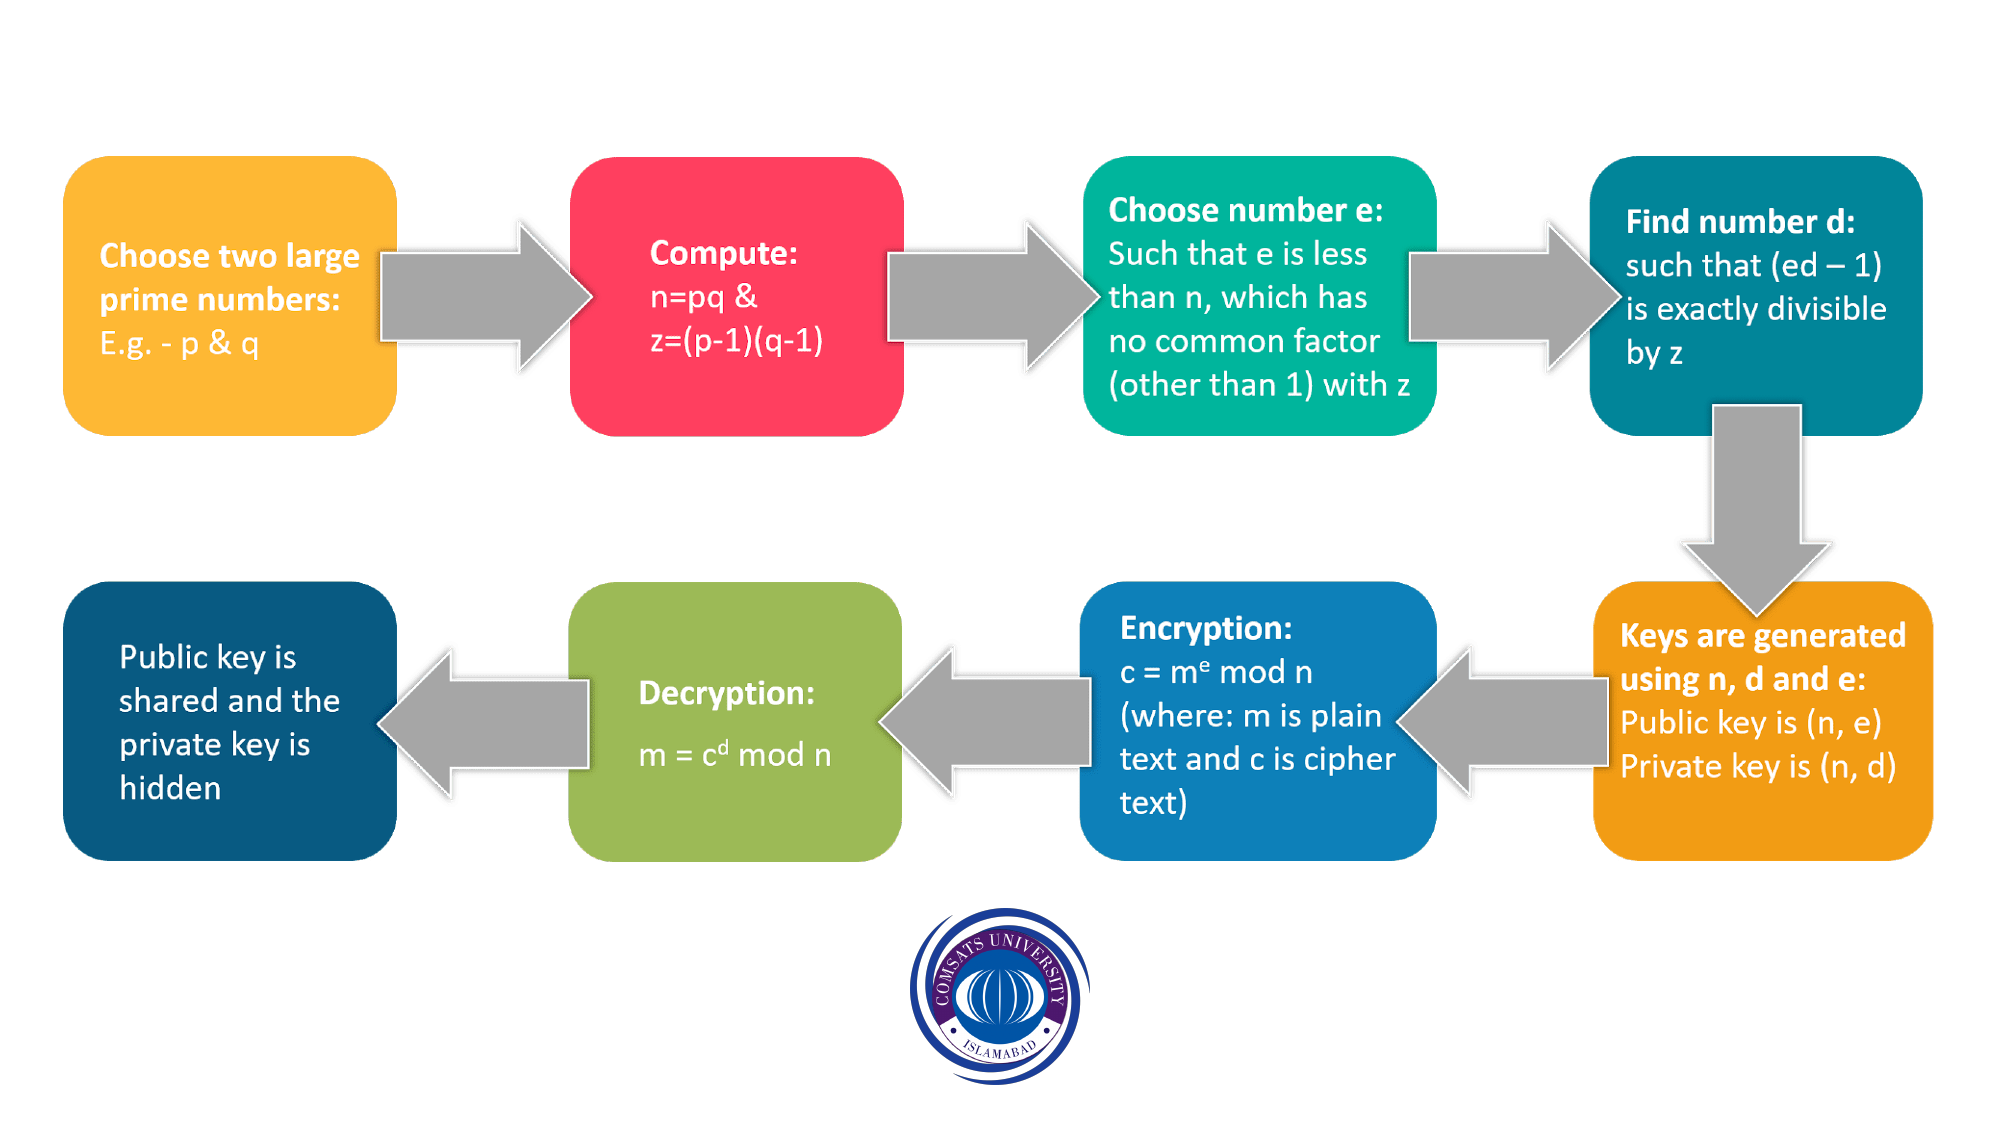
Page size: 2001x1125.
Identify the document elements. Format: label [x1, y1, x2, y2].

picture [154, 696, 167, 712]
picture [1266, 622, 1280, 638]
picture [1313, 711, 1327, 732]
picture [1178, 711, 1192, 726]
picture [1282, 754, 1293, 769]
picture [1187, 754, 1200, 769]
picture [266, 688, 281, 712]
picture [1366, 711, 1380, 726]
picture [1208, 711, 1222, 726]
picture [1246, 711, 1269, 726]
picture [324, 696, 339, 712]
picture [1306, 754, 1317, 769]
picture [1133, 797, 1148, 812]
picture [1237, 623, 1241, 638]
picture [1297, 666, 1311, 683]
picture [63, 156, 1937, 862]
picture [1197, 711, 1206, 726]
picture [148, 775, 162, 799]
picture [306, 688, 320, 712]
picture [285, 651, 295, 665]
picture [186, 782, 201, 799]
picture [1121, 749, 1130, 769]
picture [168, 775, 182, 799]
picture [141, 739, 150, 755]
picture [248, 696, 262, 712]
picture [293, 691, 302, 712]
picture [1151, 793, 1176, 813]
picture [1206, 754, 1219, 769]
picture [1252, 754, 1263, 769]
picture [1123, 705, 1128, 732]
picture [183, 696, 198, 712]
picture [1175, 622, 1201, 645]
picture [1173, 666, 1196, 683]
picture [195, 651, 206, 668]
picture [120, 696, 131, 712]
picture [1205, 622, 1221, 645]
picture [247, 739, 262, 755]
picture [1224, 746, 1238, 769]
picture [1165, 711, 1173, 726]
picture [1367, 754, 1381, 769]
picture [1245, 622, 1261, 639]
picture [1123, 616, 1136, 638]
picture [1159, 702, 1164, 726]
picture [1223, 618, 1233, 639]
picture [1166, 749, 1175, 769]
picture [1269, 666, 1278, 683]
picture [1133, 754, 1147, 769]
picture [1140, 622, 1155, 638]
picture [173, 696, 182, 712]
picture [141, 696, 149, 712]
picture [194, 735, 203, 755]
picture [122, 645, 136, 668]
picture [206, 739, 220, 755]
picture [160, 739, 174, 755]
picture [136, 688, 140, 712]
picture [1152, 754, 1163, 769]
picture [1132, 711, 1155, 726]
picture [1250, 666, 1265, 683]
picture [1290, 711, 1300, 726]
picture [1121, 793, 1130, 813]
picture [1279, 659, 1283, 683]
picture [1122, 666, 1134, 683]
picture [206, 783, 211, 799]
picture [1222, 666, 1245, 683]
picture [122, 775, 127, 799]
picture [122, 739, 136, 760]
picture [141, 652, 154, 668]
picture [1159, 622, 1171, 639]
picture [1349, 746, 1362, 769]
picture [1387, 754, 1395, 769]
picture [63, 823, 106, 862]
picture [230, 696, 242, 712]
picture [177, 739, 190, 755]
picture [159, 644, 174, 668]
picture [128, 782, 135, 799]
picture [1180, 789, 1185, 819]
picture [234, 651, 248, 668]
picture [251, 652, 265, 674]
picture [1330, 754, 1344, 775]
picture [233, 731, 245, 755]
picture [1339, 711, 1352, 726]
picture [298, 739, 309, 755]
picture [219, 644, 232, 668]
picture [910, 908, 1090, 1085]
picture [202, 688, 217, 712]
picture [265, 739, 279, 760]
